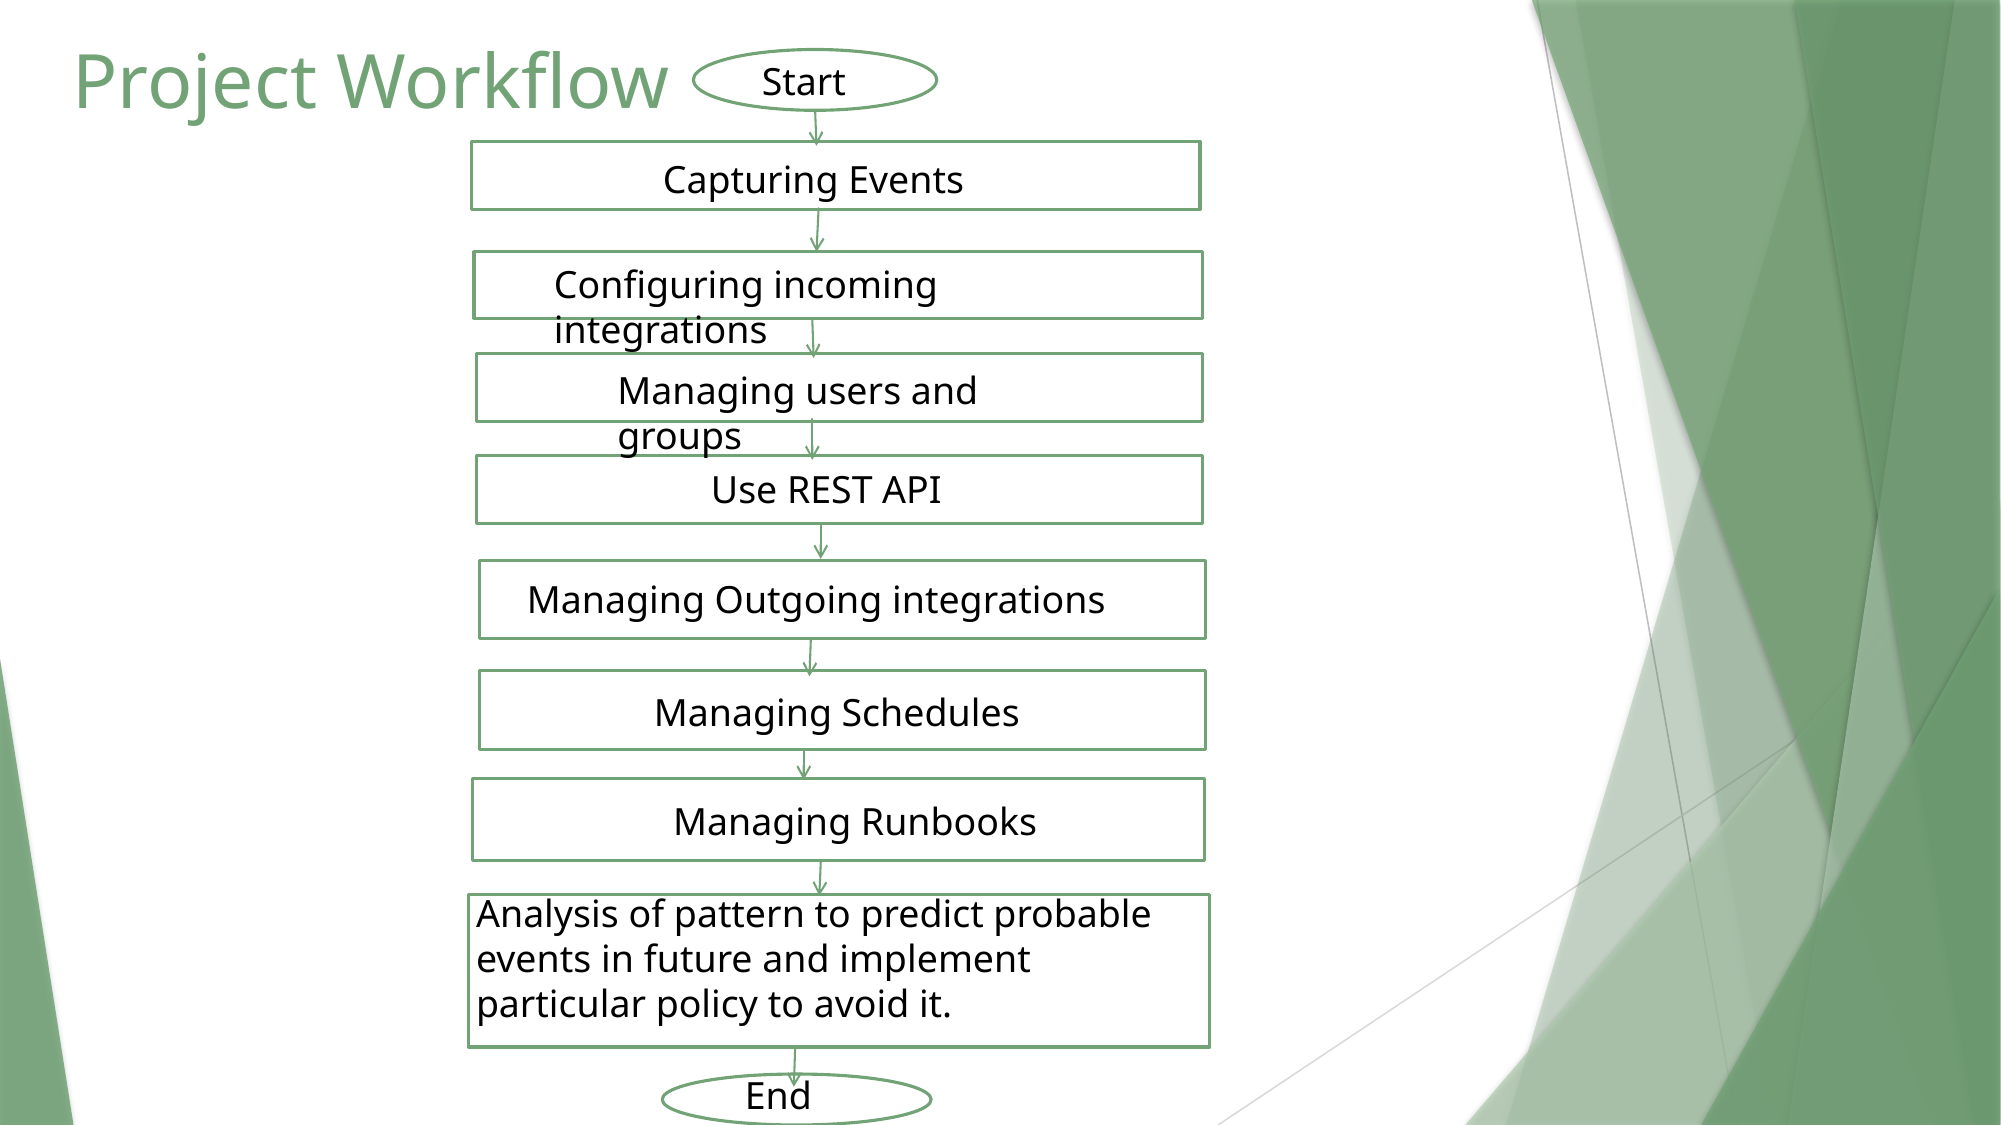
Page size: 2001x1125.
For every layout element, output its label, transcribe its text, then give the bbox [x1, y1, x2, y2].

text_box [660, 1075, 730, 1124]
text_box [478, 669, 1207, 751]
text_box Start [747, 50, 895, 111]
text_box Managing Outgoing integrations [502, 568, 1131, 629]
text_box [475, 352, 806, 423]
text_box End [730, 1064, 869, 1125]
text_box [470, 140, 814, 211]
text_box [820, 140, 1202, 211]
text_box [811, 317, 815, 359]
title Project Workflow [57, 26, 1468, 145]
text_box Managing users and groups [602, 359, 1120, 465]
text_box [691, 53, 747, 107]
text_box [815, 208, 820, 253]
text_box [475, 454, 1204, 525]
text_box Use REST API [696, 458, 999, 519]
text_box Managing Schedules [525, 682, 1149, 742]
text_box [471, 777, 1206, 862]
text_box [478, 559, 1207, 640]
text_box Capturing Events [648, 148, 990, 209]
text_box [808, 639, 812, 677]
text_box Configuring incoming integrations [539, 253, 1141, 358]
text_box [819, 352, 1204, 423]
text_box [823, 250, 1204, 320]
text_box [472, 250, 811, 320]
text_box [818, 861, 822, 897]
text_box Analysis of pattern to predict probable events in future and implement particular policy to avoid it. [461, 882, 1216, 1123]
text_box Managing Runbooks [554, 790, 1157, 851]
text_box [895, 55, 939, 105]
text_box [869, 1076, 933, 1123]
